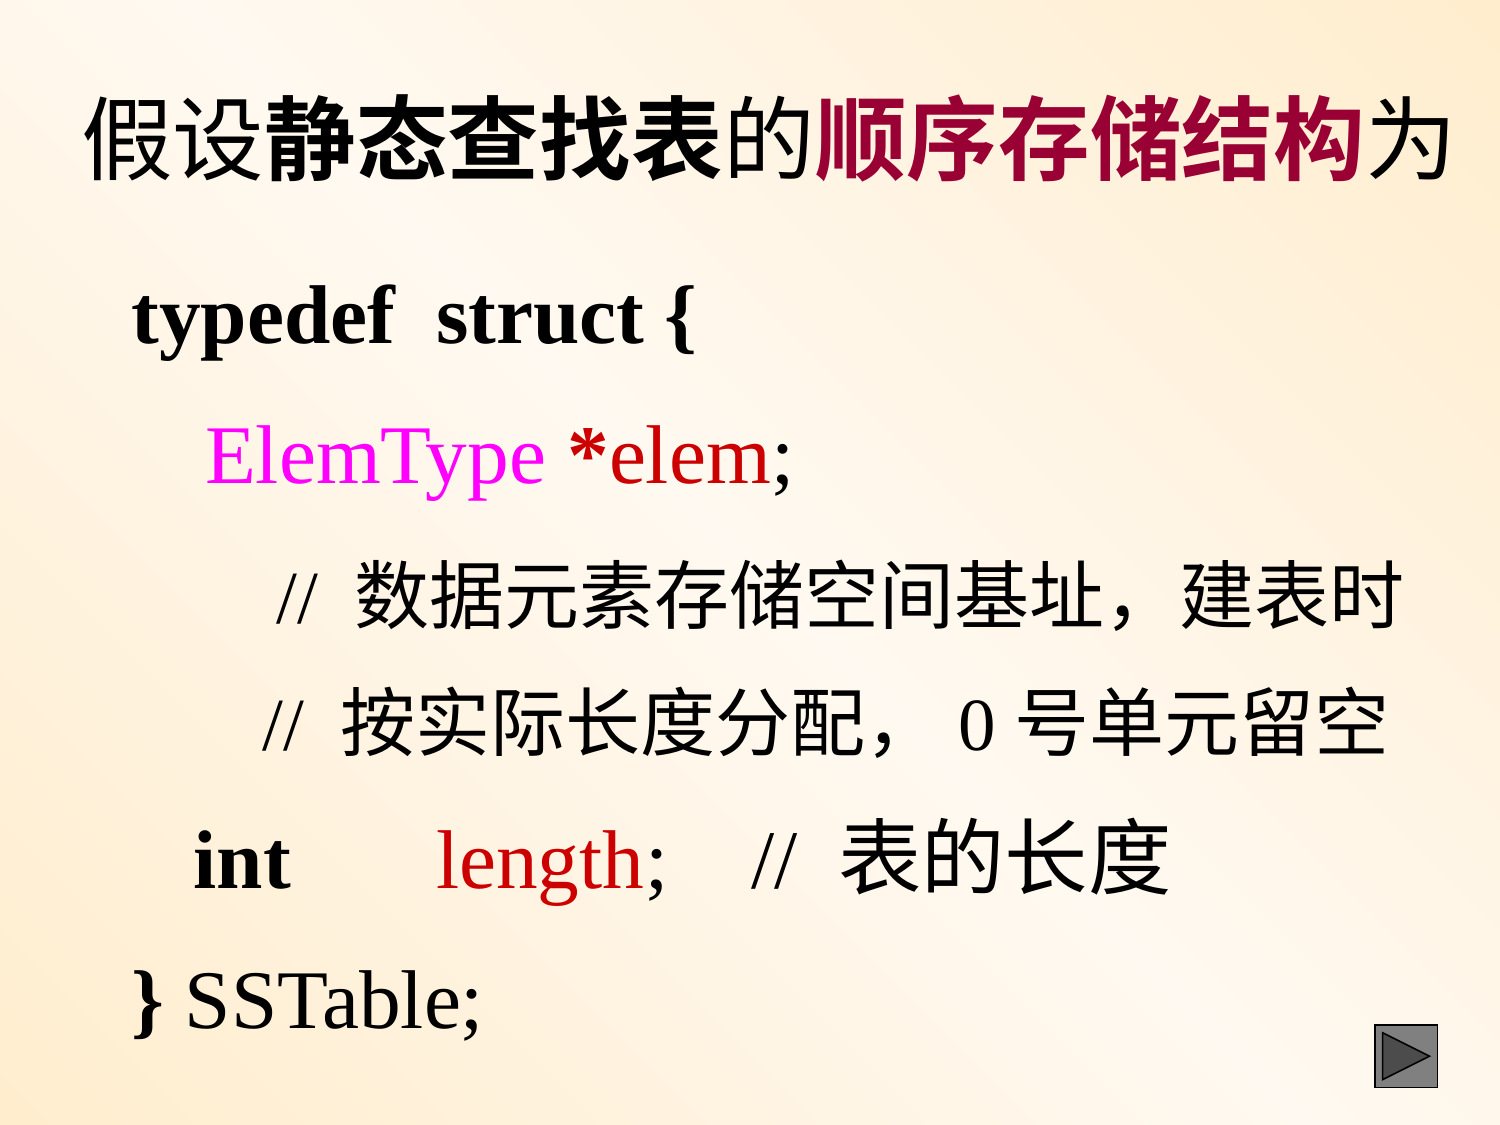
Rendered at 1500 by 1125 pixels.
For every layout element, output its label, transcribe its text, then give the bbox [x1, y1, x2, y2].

text_box 假设静态查找表的顺序存储结构为 [66, 74, 1473, 200]
text_box ElemType *elem; [190, 392, 810, 508]
text_box typedef struct { // 数据元素存储空间基址，建表时 // 按实际长度分配，0号单元留空 int length; // 表的长度 } SSTable; [116, 212, 1420, 1053]
text_box [1374, 1024, 1438, 1088]
